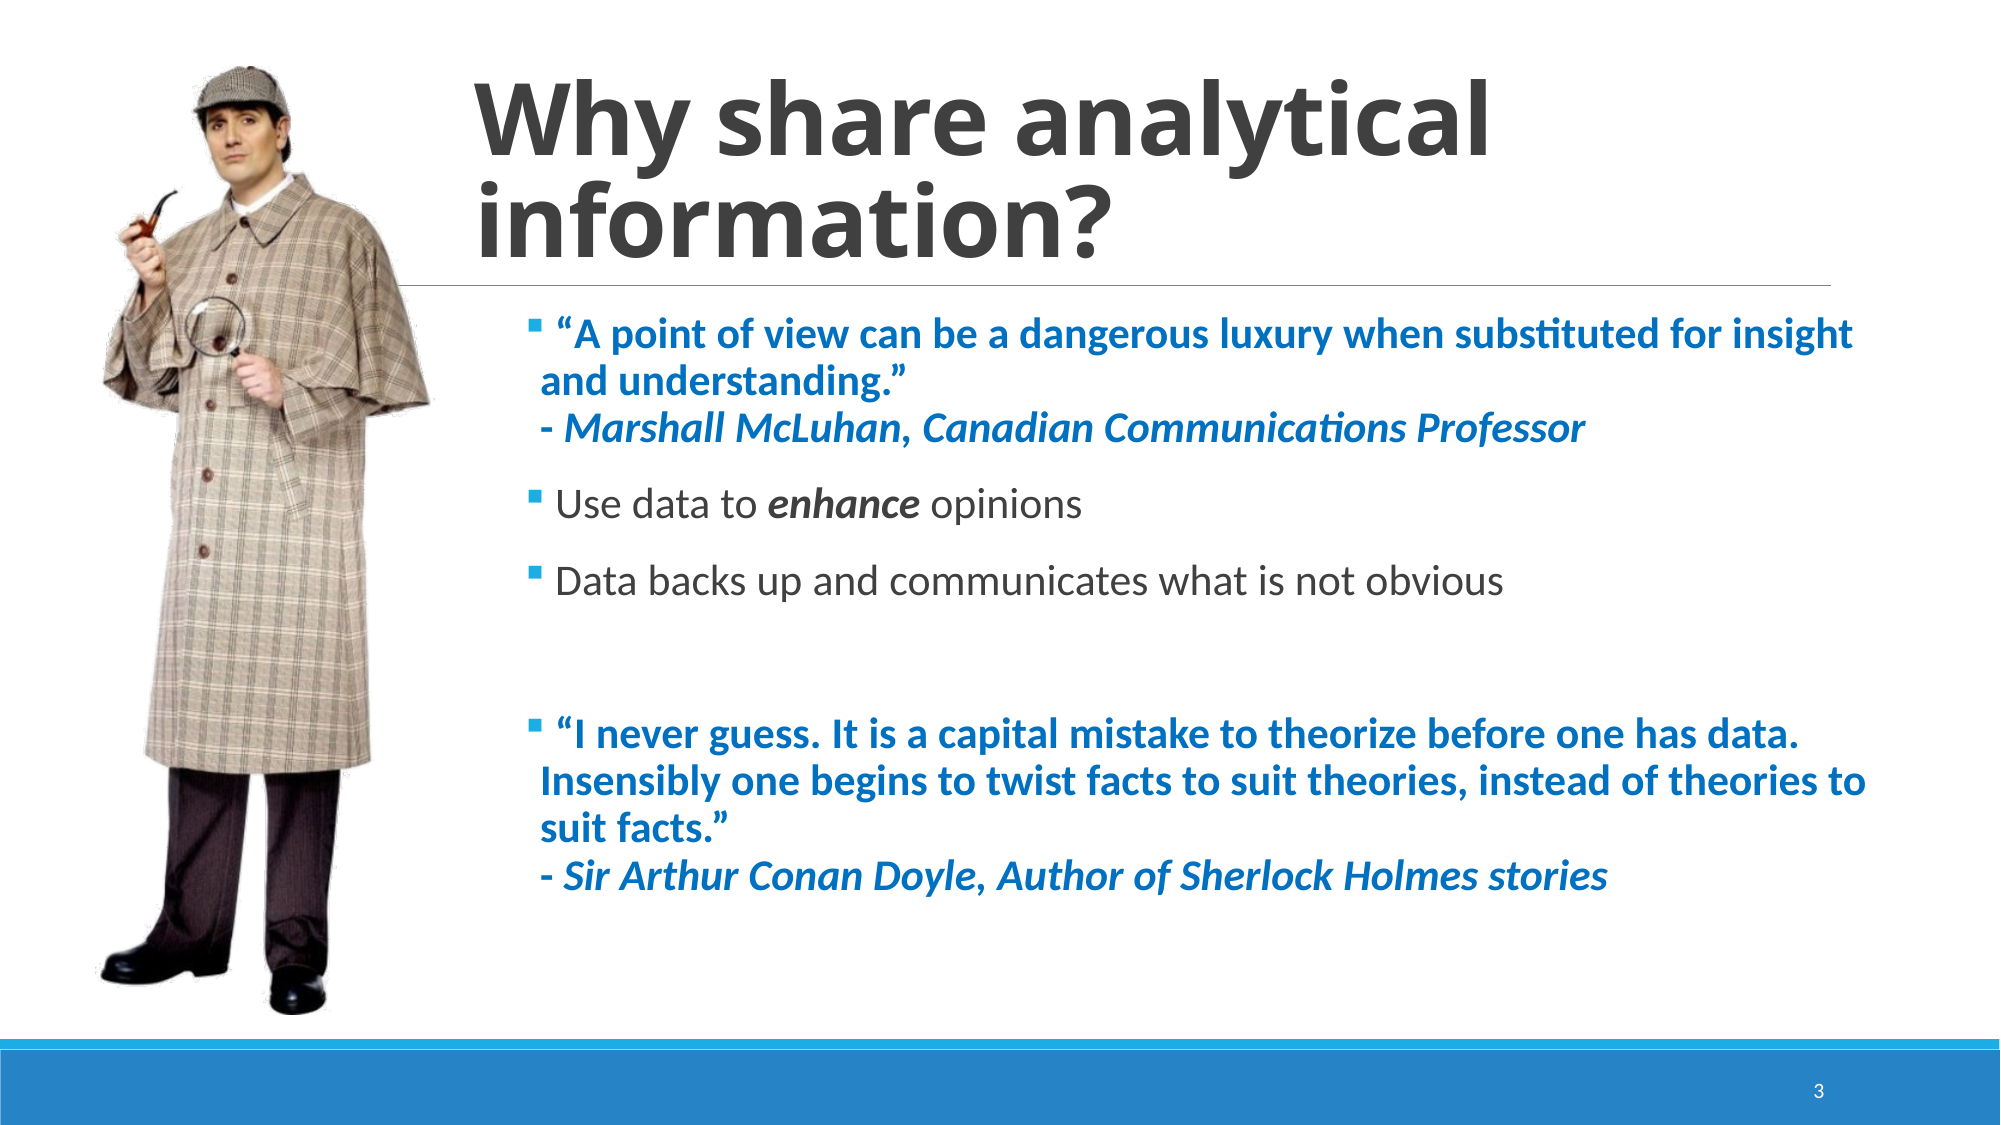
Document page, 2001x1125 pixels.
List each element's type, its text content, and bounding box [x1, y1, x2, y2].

picture [0, 66, 564, 1016]
list “A point of view can be a dangerous luxury when substituted for insight and understanding.” - Marshall McLuhan, Canadian Communications Professor Use data to enhance opinions Data backs up and communicates what is not obvious “I never guess. It is a capital mistake to theorize before one has data. Insensibly one begins to twist facts to suit theories, instead of theories to suit facts.” - Sir Arthur Conan Doyle, Author of Sherlock Holmes stories [572, 302, 1924, 963]
slide_number 3 [1624, 1059, 1840, 1120]
title Why share analytical information? [459, 47, 1830, 285]
